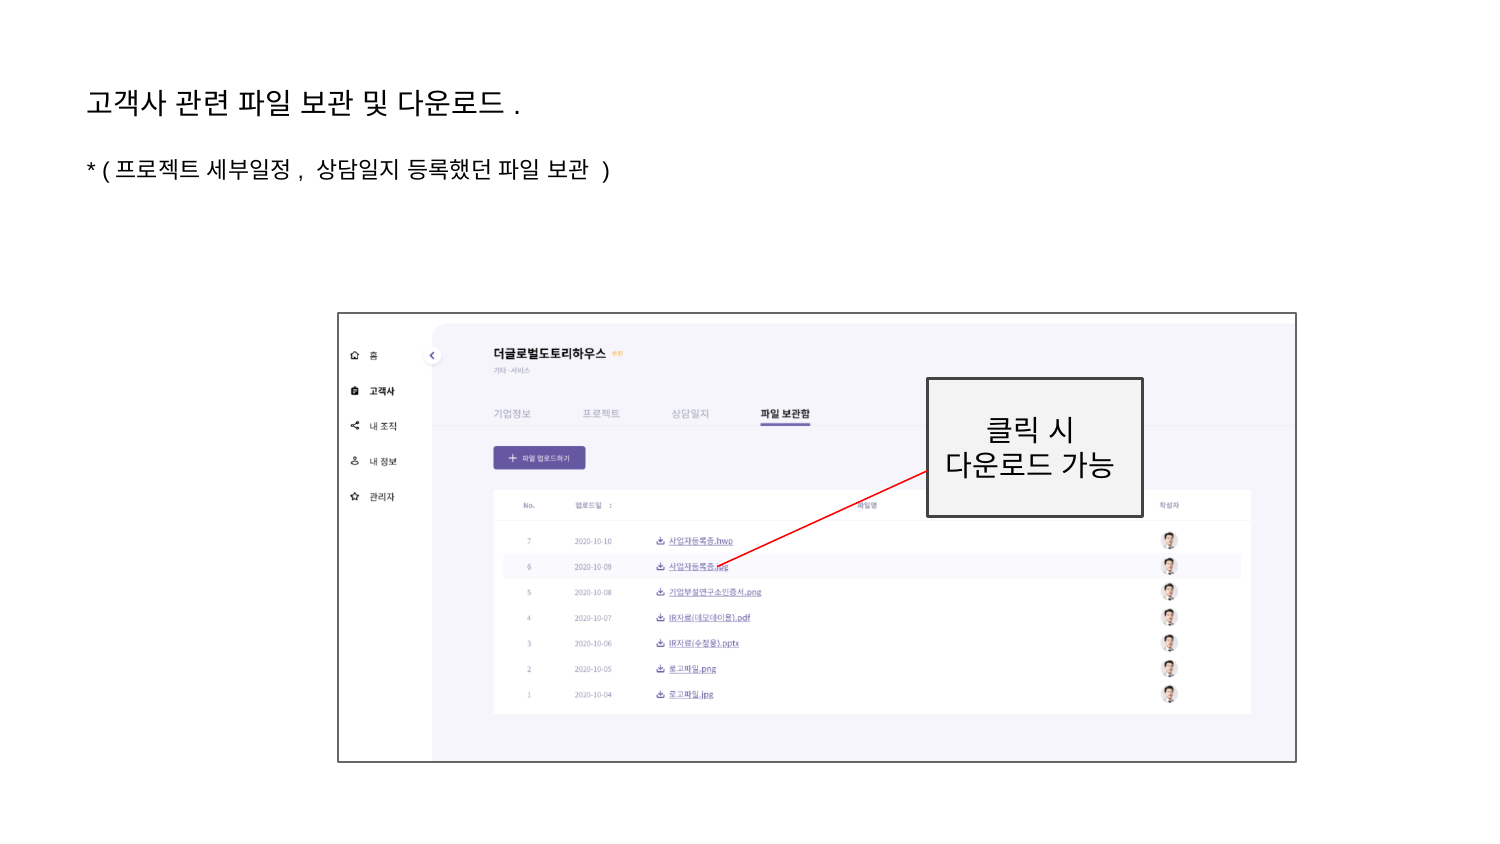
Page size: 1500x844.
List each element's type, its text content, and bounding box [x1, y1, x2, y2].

picture [338, 313, 1296, 762]
text_box 고객사 관련 파일 보관 및 다운로드. * (프로젝트 세부일정, 상담일지 등록했던 파일 보관 ) [71, 70, 1094, 302]
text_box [717, 470, 928, 567]
